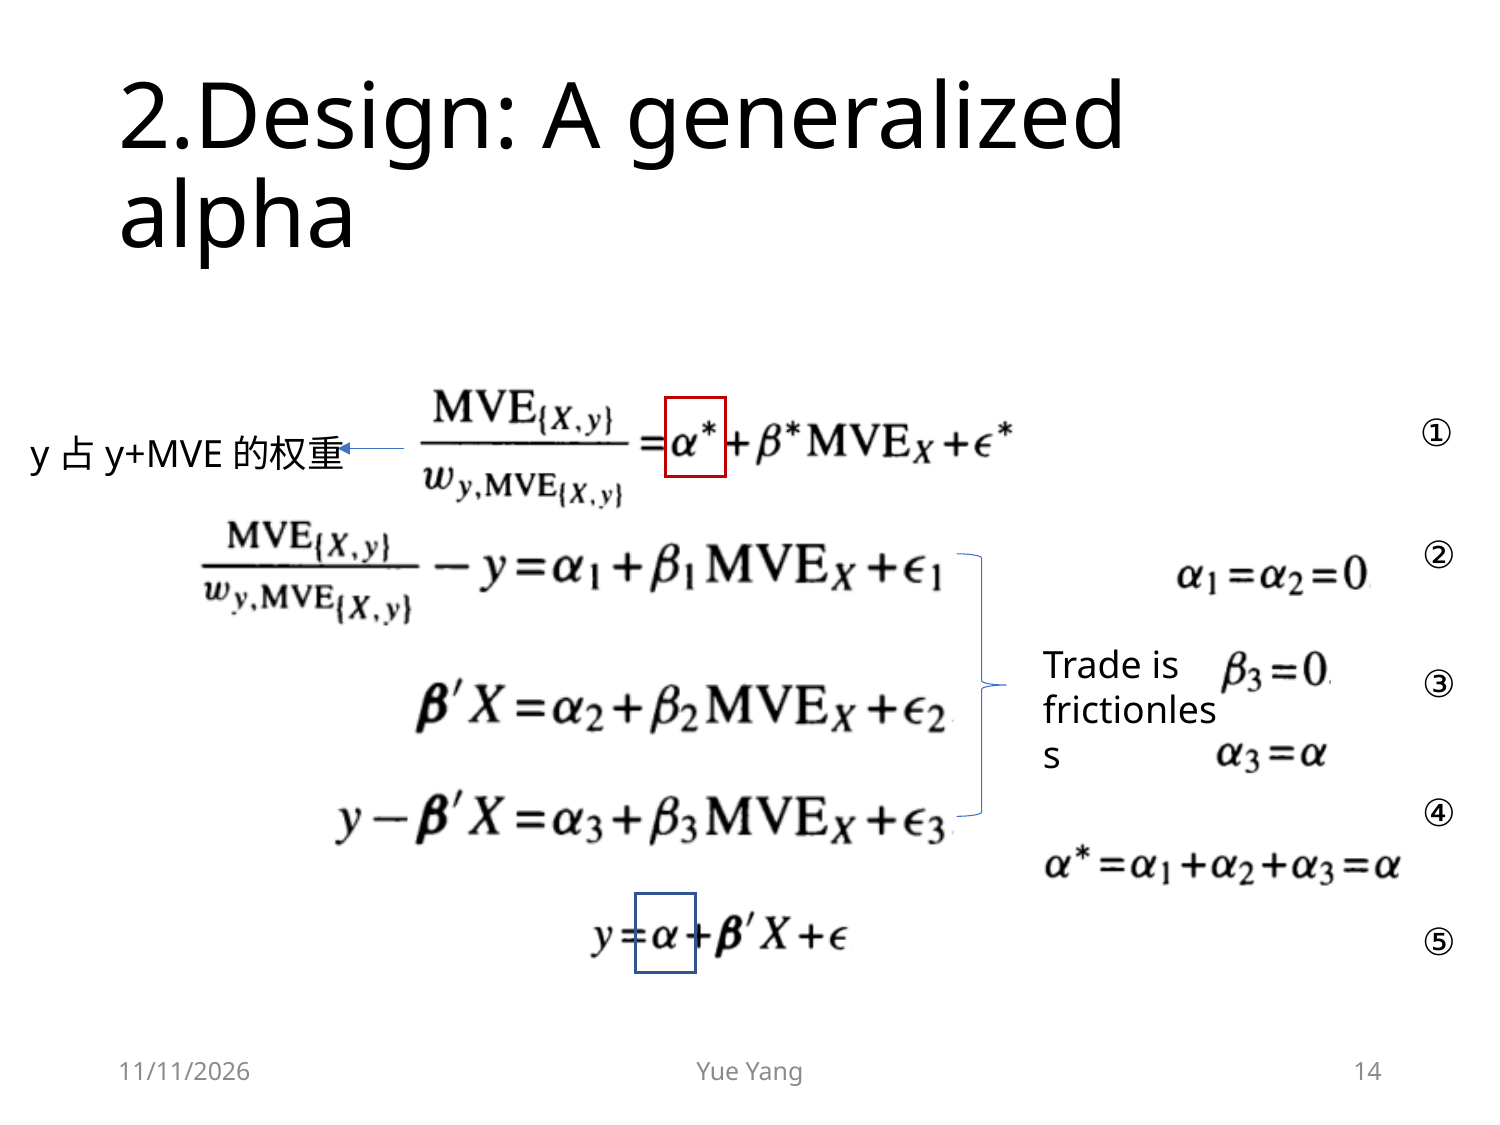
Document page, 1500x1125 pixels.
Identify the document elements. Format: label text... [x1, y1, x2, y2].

picture [1036, 838, 1405, 900]
slide_number 14 [1059, 1042, 1397, 1103]
picture [1214, 636, 1331, 703]
picture [182, 376, 1017, 863]
text_box ⑤ [1407, 910, 1471, 971]
text_box ② [1407, 523, 1471, 584]
picture [568, 896, 854, 973]
text_box ③ [1407, 652, 1471, 713]
picture [1170, 550, 1371, 604]
picture [1211, 725, 1331, 778]
text_box Trade is frictionless [1028, 634, 1236, 784]
text_box ① [1405, 401, 1469, 462]
text_box ④ [1407, 781, 1471, 842]
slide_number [103, 1042, 441, 1103]
title 2.Design: A generalized alpha [103, 59, 1397, 278]
footer Yue Yang [496, 1042, 1004, 1103]
text_box y占y+MVE的权重 [15, 422, 360, 483]
text_box [956, 553, 1007, 817]
